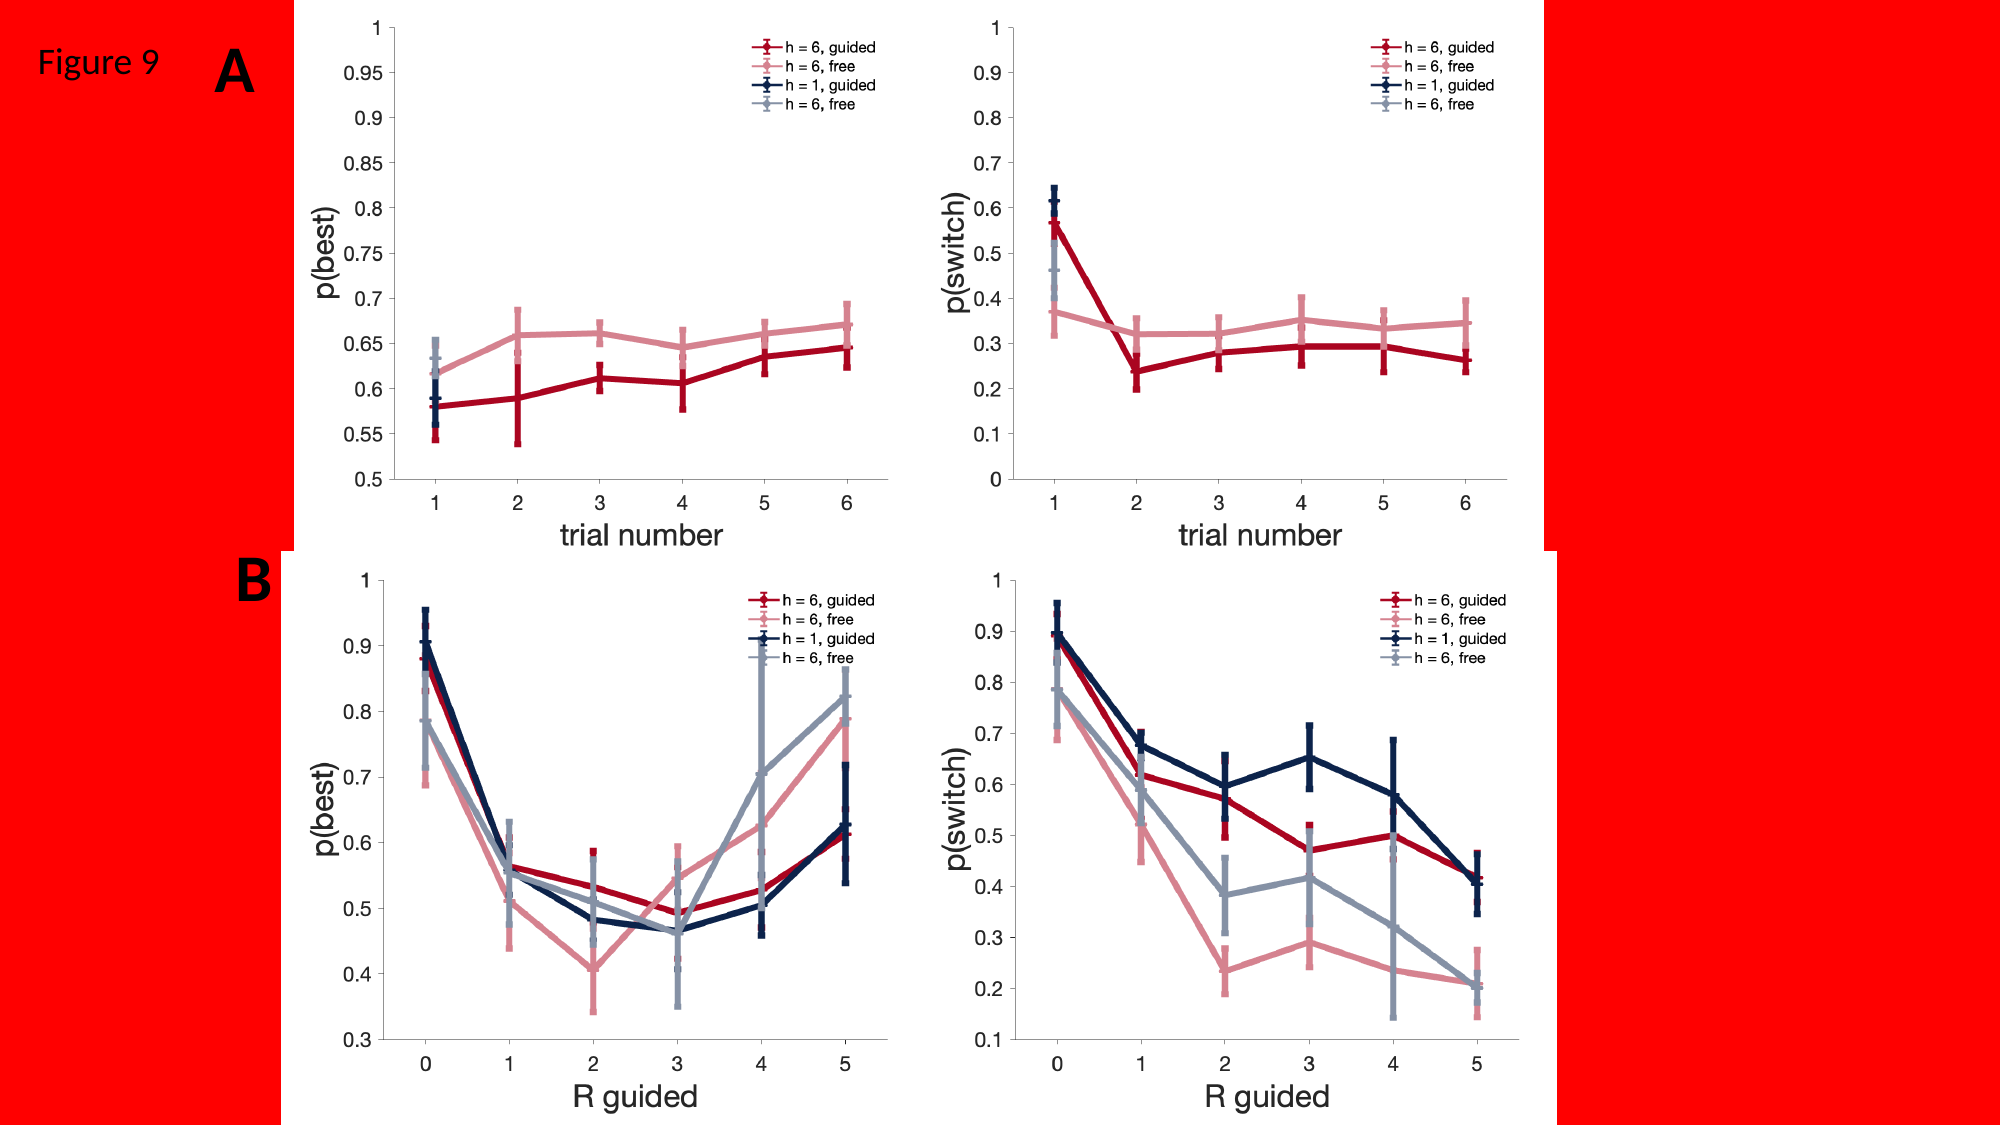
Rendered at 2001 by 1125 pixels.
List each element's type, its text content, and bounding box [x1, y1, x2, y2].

text_box B [220, 527, 288, 623]
picture [281, 551, 1557, 1125]
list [294, 0, 1544, 551]
text_box A [199, 18, 270, 114]
text_box Figure 9 [23, 29, 175, 90]
